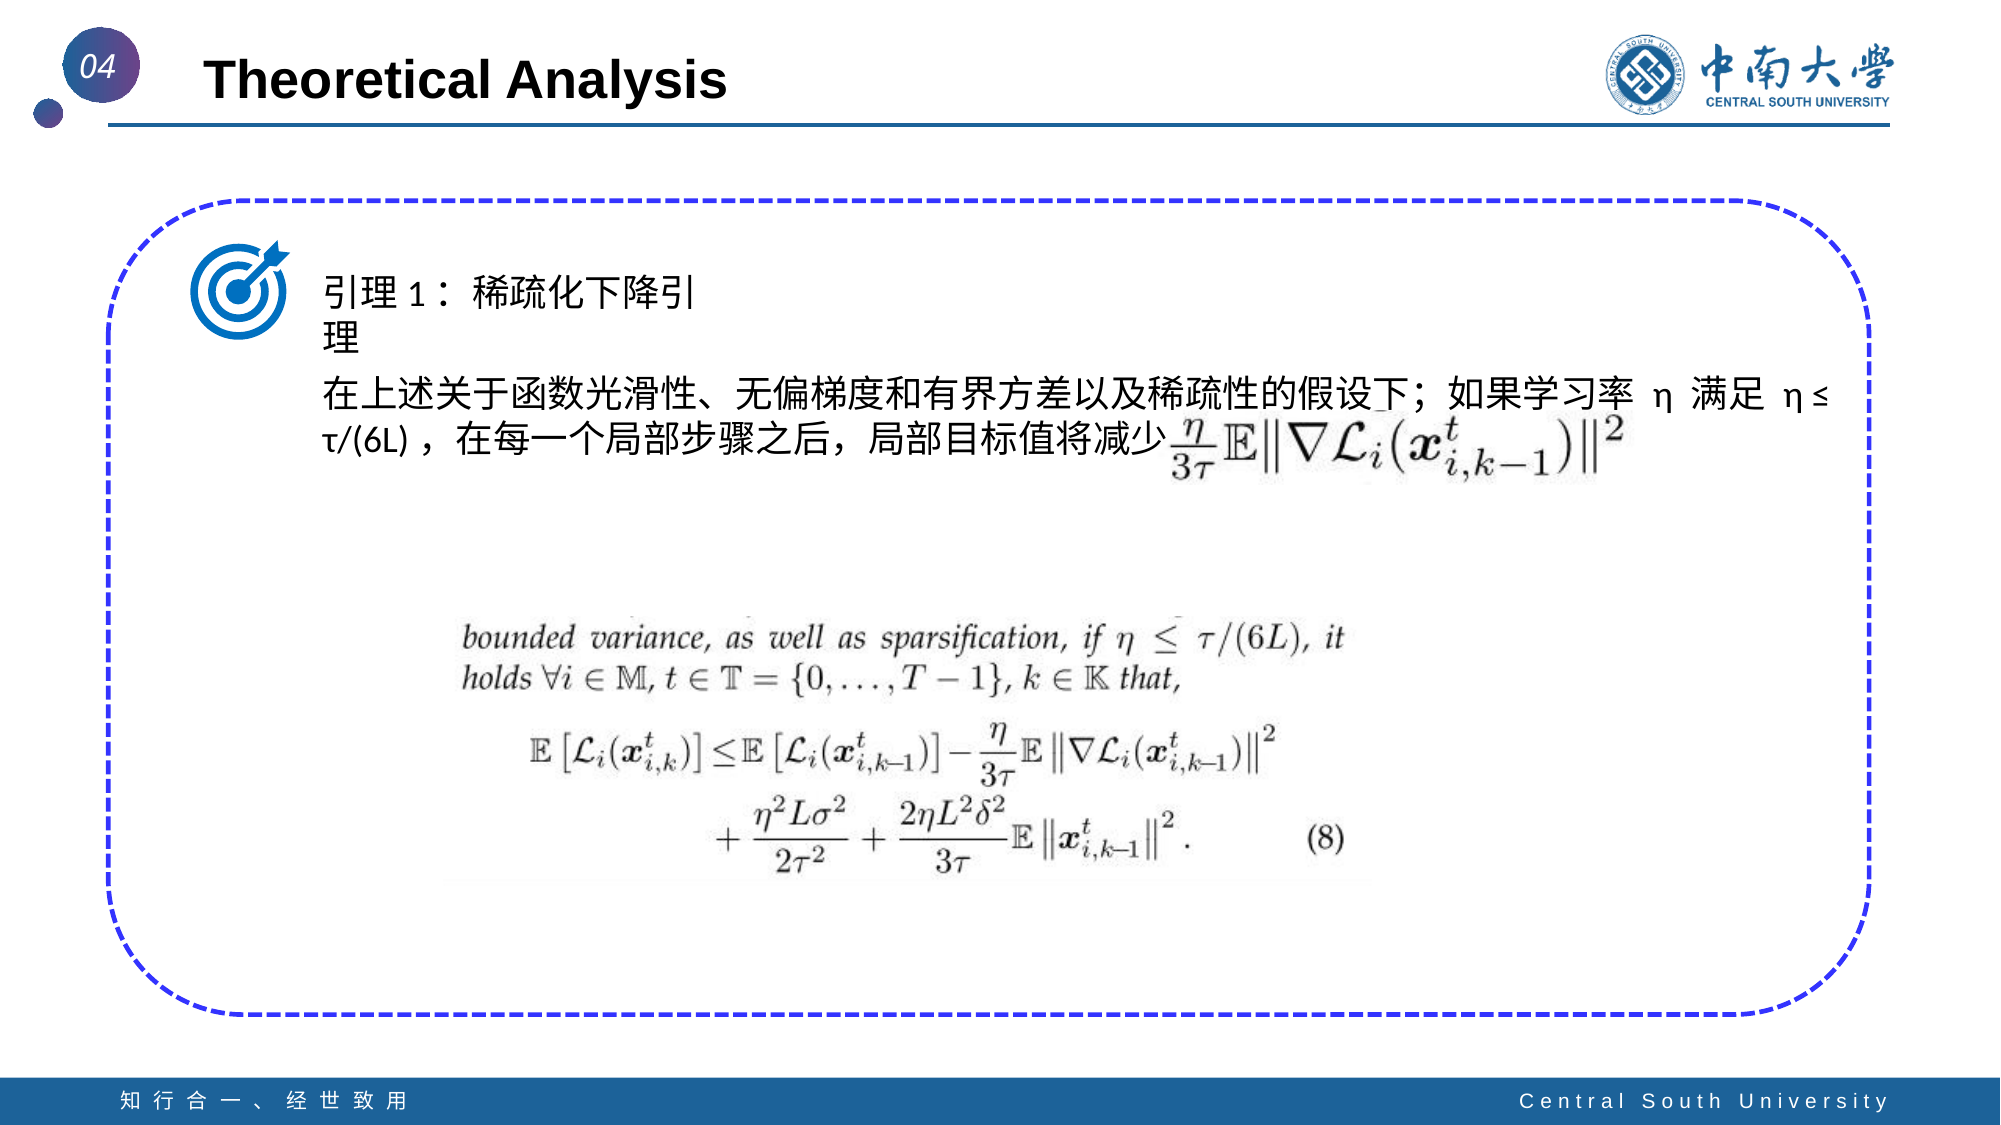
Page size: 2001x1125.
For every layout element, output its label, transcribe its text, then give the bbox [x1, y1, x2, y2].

text_box Central South University [1504, 1080, 1902, 1120]
picture [1595, 28, 1907, 121]
picture [1146, 409, 1650, 485]
picture [443, 616, 1372, 886]
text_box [33, 26, 153, 128]
text_box [0, 1077, 2000, 1125]
text_box 在上述关于函数光滑性、无偏梯度和有界方差以及稀疏性的假设下；如果学习率 η 满足 η ≤ τ/(6L)，在每一个局部步骤之后，局部目标值将减少 [308, 362, 1870, 468]
text_box [108, 200, 1870, 1015]
text_box 知行合一、经世致用 [105, 1080, 423, 1120]
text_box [190, 239, 291, 340]
text_box Theoretical Analysis [158, 0, 1343, 118]
text_box 引理1：稀疏化下降引理 [308, 261, 741, 362]
